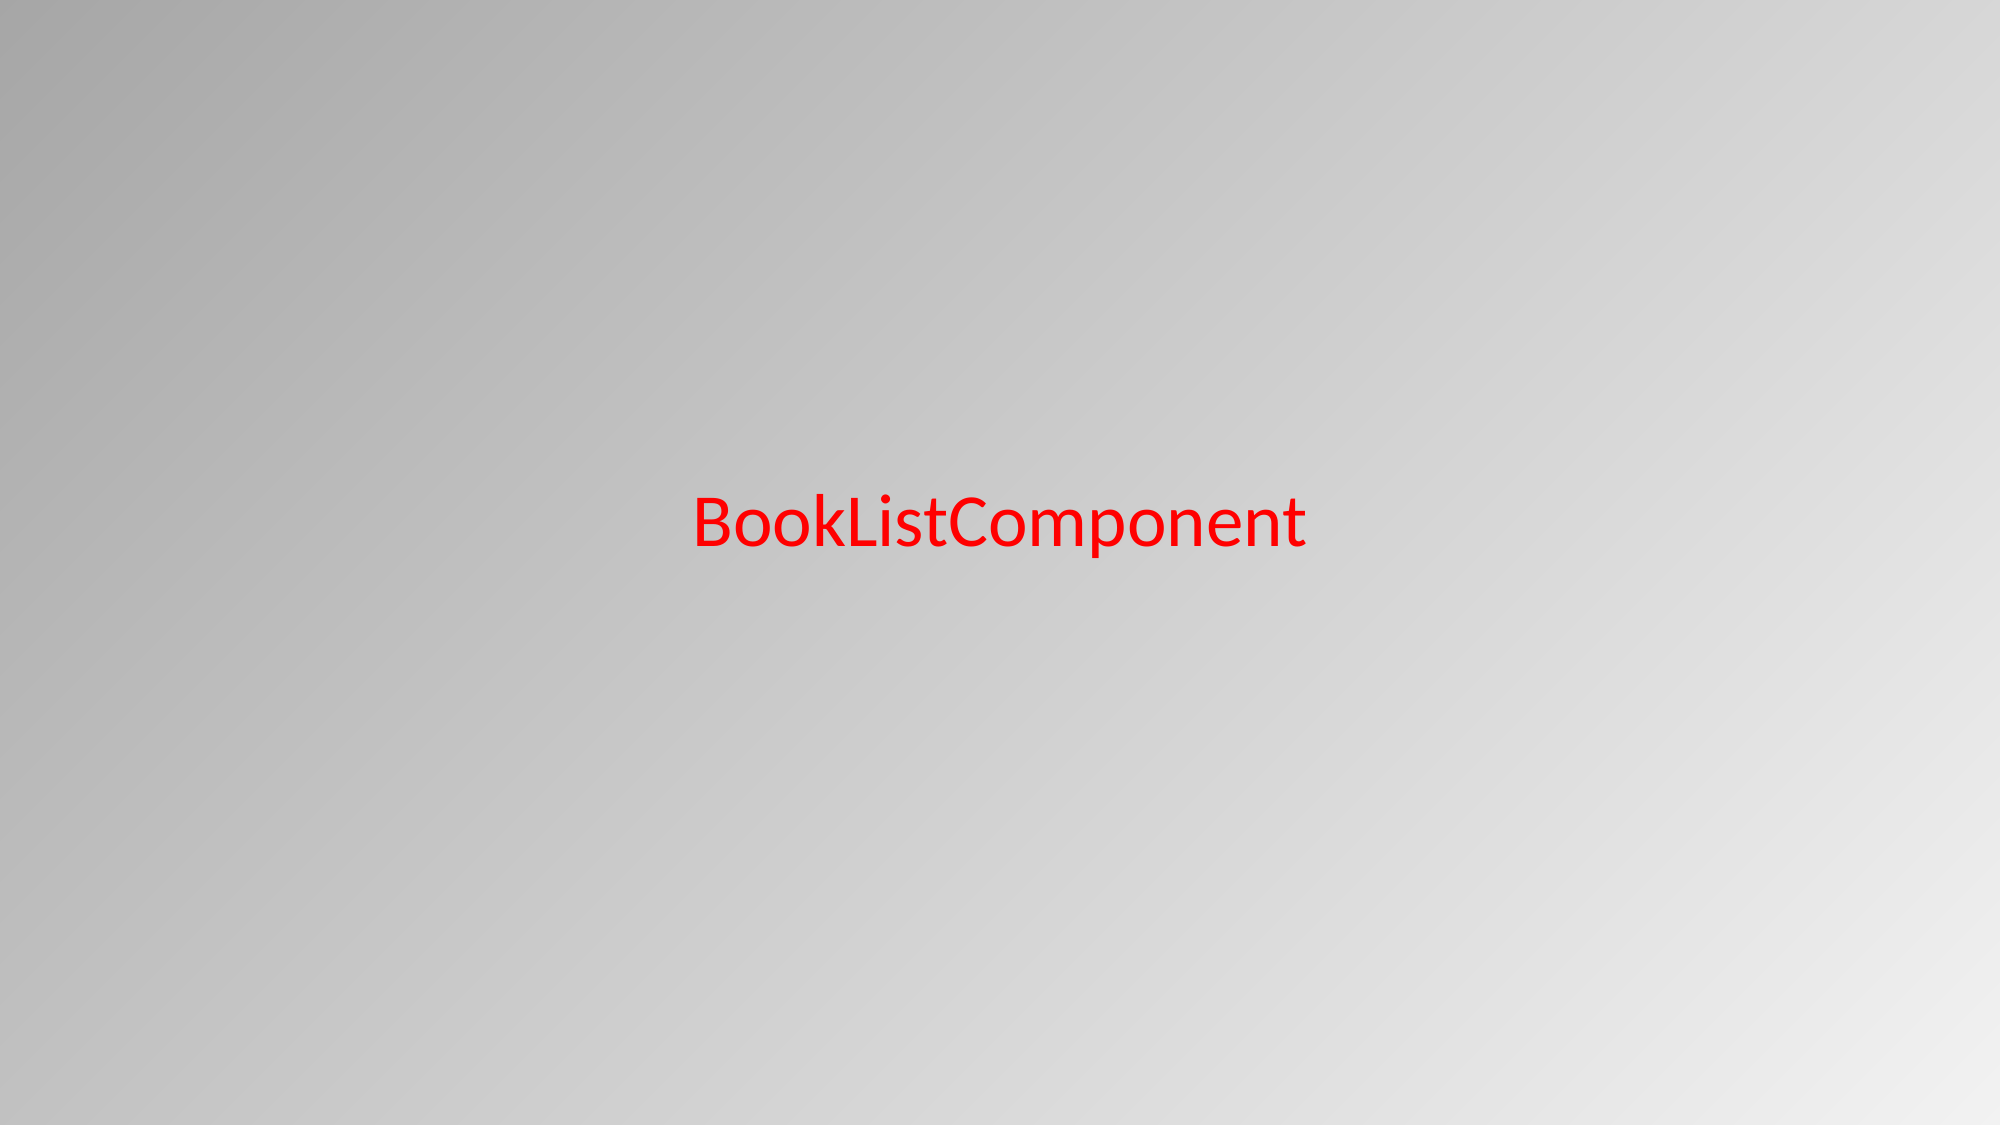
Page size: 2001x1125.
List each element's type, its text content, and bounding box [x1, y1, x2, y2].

list BookListComponent [137, 299, 1863, 1014]
